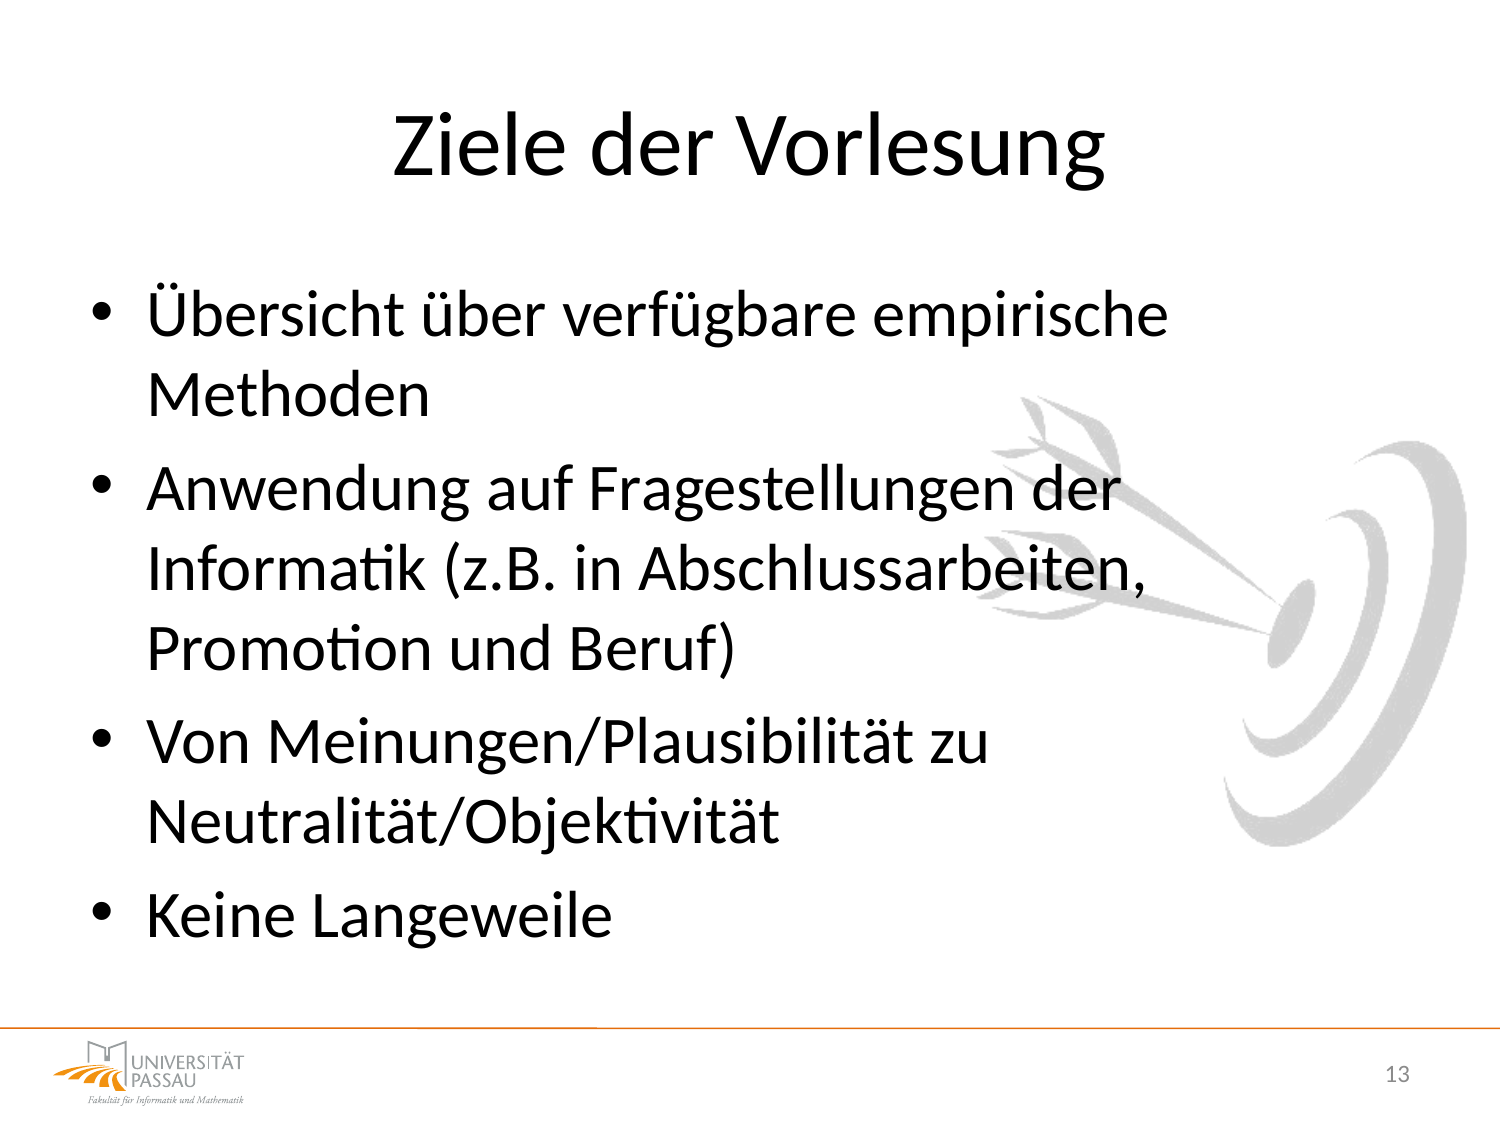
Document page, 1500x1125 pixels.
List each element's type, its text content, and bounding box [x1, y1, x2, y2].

slide_number 13 [1289, 1042, 1425, 1103]
list Übersicht über verfügbare empirische Methoden Anwendung auf Fragestellungen der Informatik (z.B. in Abschlussarbeiten, Promotion und Beruf) Von Meinungen/Plausibilität zu Neutralität/Objektivität Keine Langeweile [75, 262, 1425, 1005]
title Ziele der Vorlesung [75, 45, 1425, 233]
